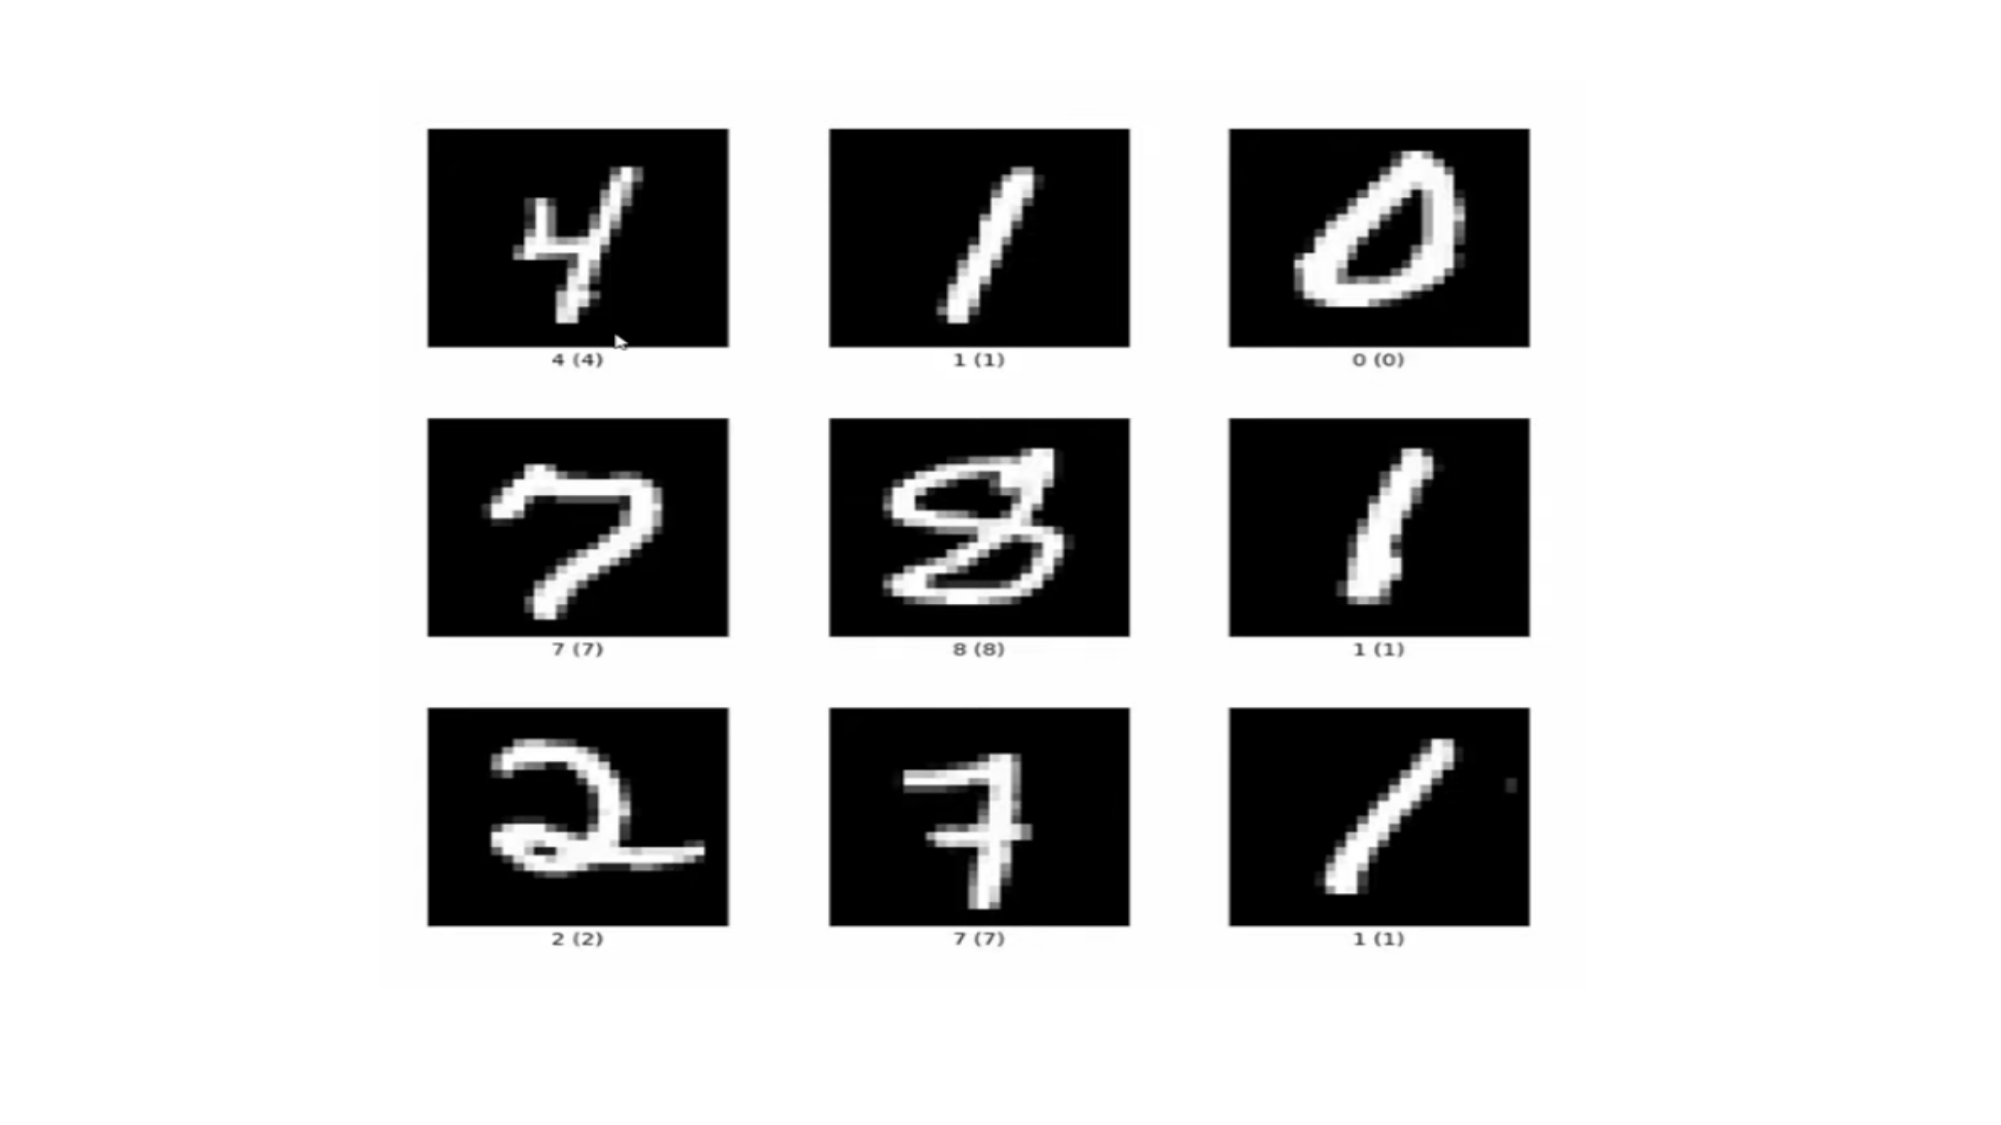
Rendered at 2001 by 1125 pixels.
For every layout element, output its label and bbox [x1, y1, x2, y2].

picture [379, 80, 1587, 989]
